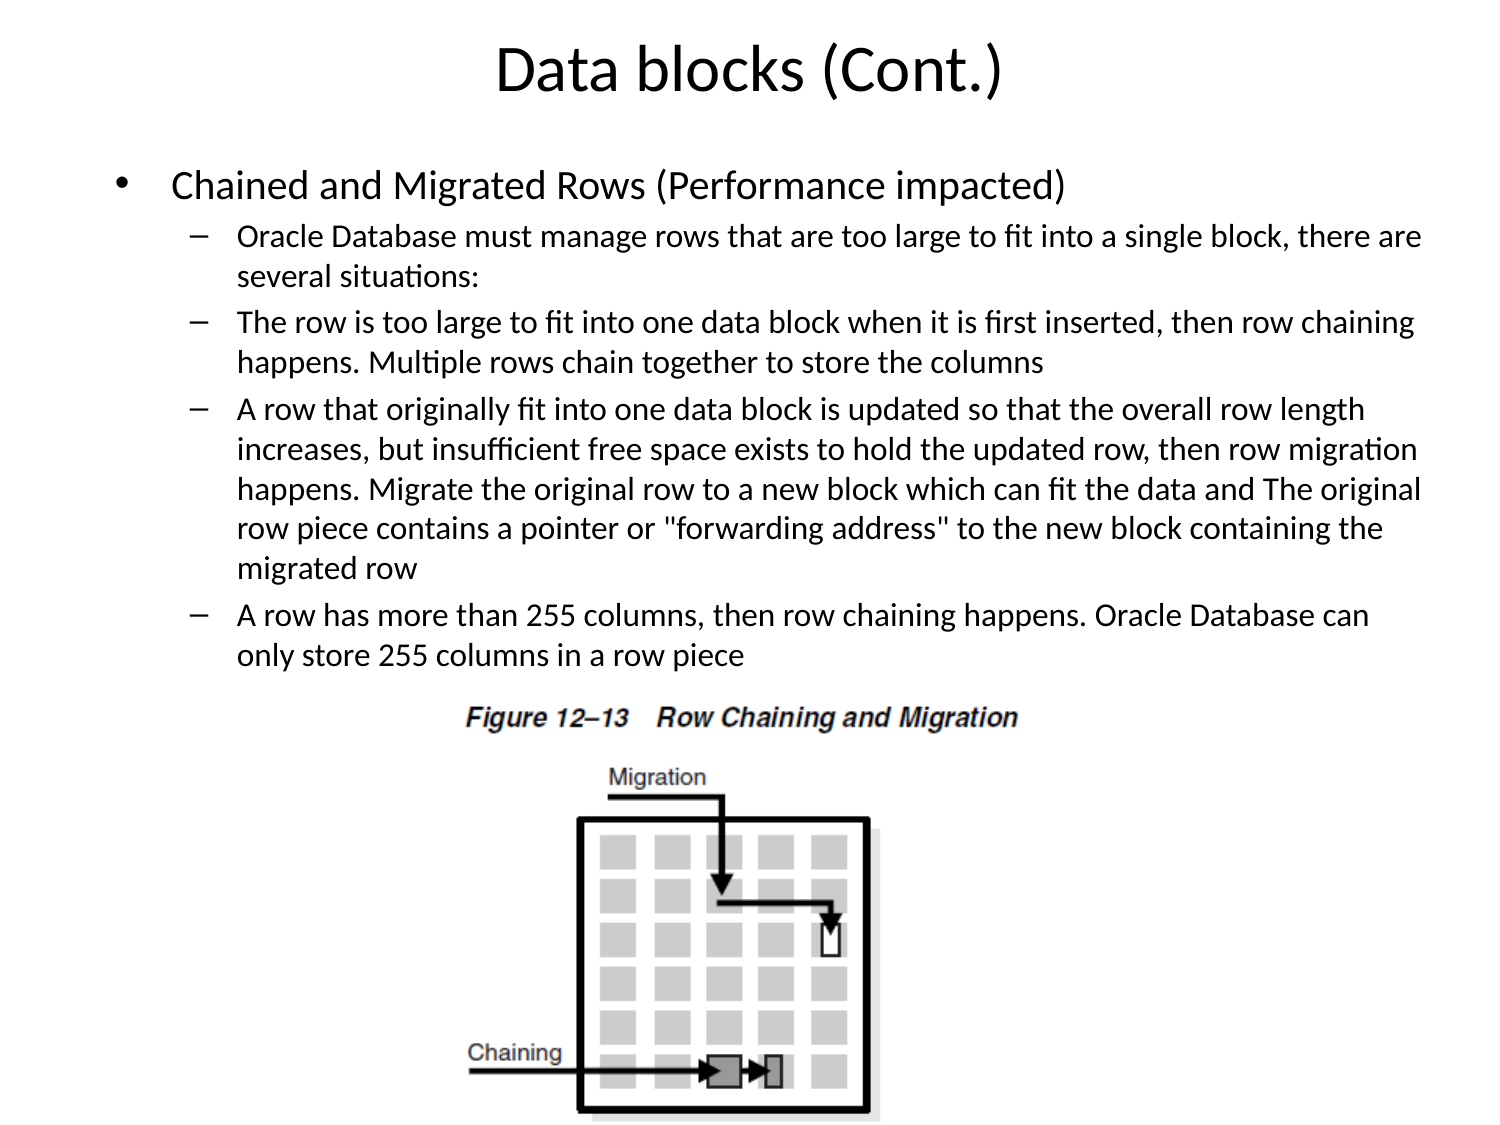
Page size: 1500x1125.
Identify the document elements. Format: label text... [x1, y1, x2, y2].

picture [449, 696, 1029, 1125]
title Data blocks (Cont.) [75, 0, 1425, 130]
list Chained and Migrated Rows (Performance impacted) Oracle Database must manage rows that are too large to fit into a single block, there are several situations: The row is too large to fit into one data block when it is first inserted, then row chaining happens. Multiple rows chain together to store the columns A row that originally fit into one data block is updated so that the overall row length increases, but insufficient free space exists to hold the updated row, then row migration happens. Migrate the original row to a new block which can fit the data and The original row piece contains a pointer or "forwarding address" to the new block containing the migrated row A row has more than 255 columns, then row chaining happens. Oracle Database can only store 255 columns in a row piece [99, 149, 1450, 1063]
